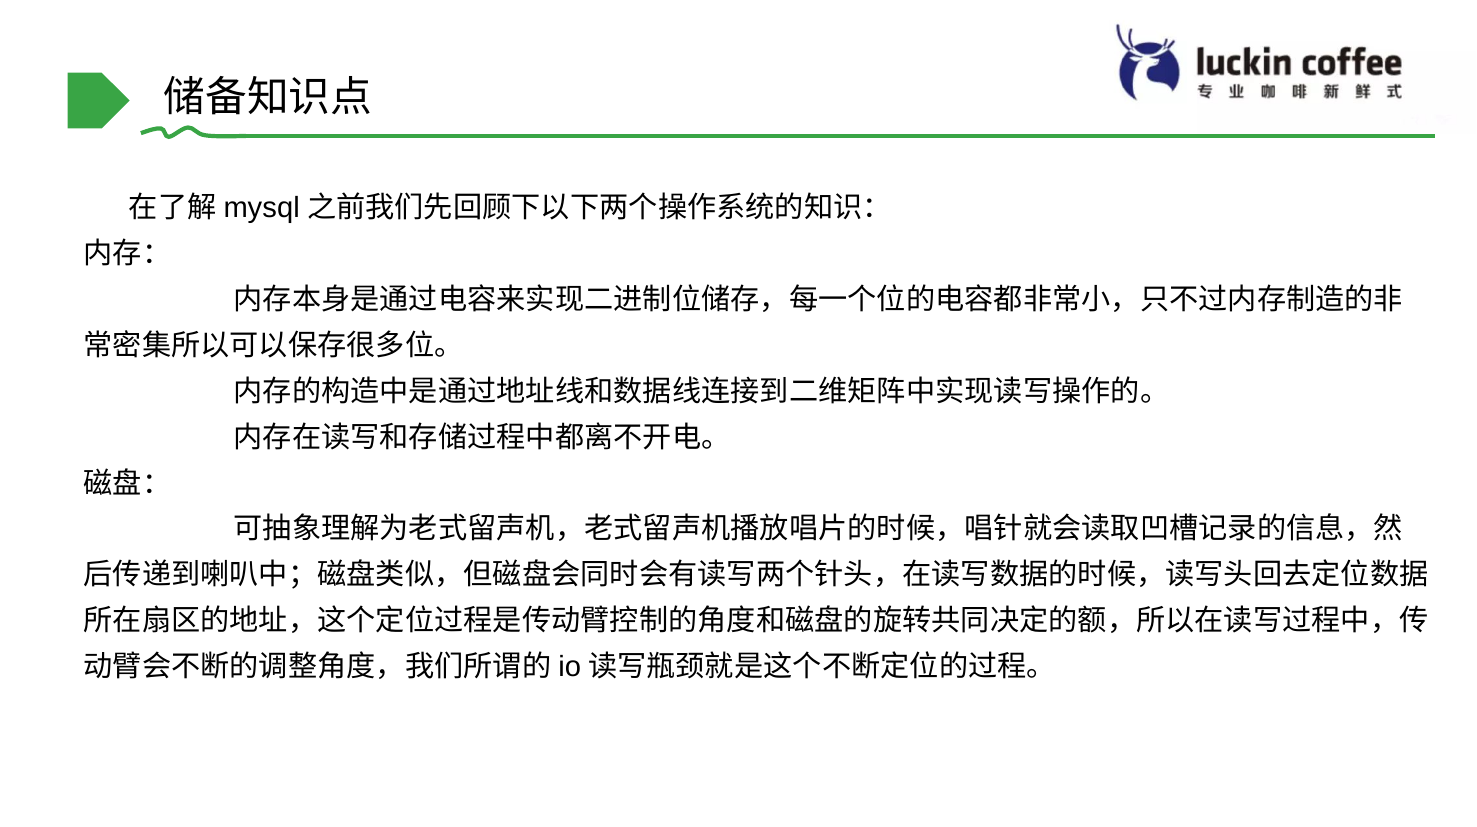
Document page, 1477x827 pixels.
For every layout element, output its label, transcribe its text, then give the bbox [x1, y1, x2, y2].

text_box 储备知识点 [148, 62, 489, 127]
text_box 在了解mysql之前我们先回顾下以下两个操作系统的知识： 内存： 内存本身是通过电容来实现二进制位储存，每一个位的电容都非常小，只不过内存制造的非常密集所以可以保存很多位。 内存的构造中是通过地址线和数据线连接到二维矩阵中实现读写操作的。 内存在读写和存储过程中都离不开电。 磁盘： 可抽象理解为老式留声机，老式留声机播放唱片的时候，唱针就会读取凹槽记录的信息，然后传递到喇叭中；磁盘类似，但磁盘会同时会有读写两个针头，在读写数据的时候，读写头回去定位数据所在扇区的地址，这个定位过程是传动臂控制的角度和磁盘的旋转共同决定的额，所以在读写过程中，传动臂会不断的调整角度，我们所谓的io读写瓶颈就是这个不断定位的过程。 [68, 170, 1447, 736]
picture [1062, 0, 1477, 134]
text_box [67, 72, 130, 129]
text_box [140, 127, 246, 138]
